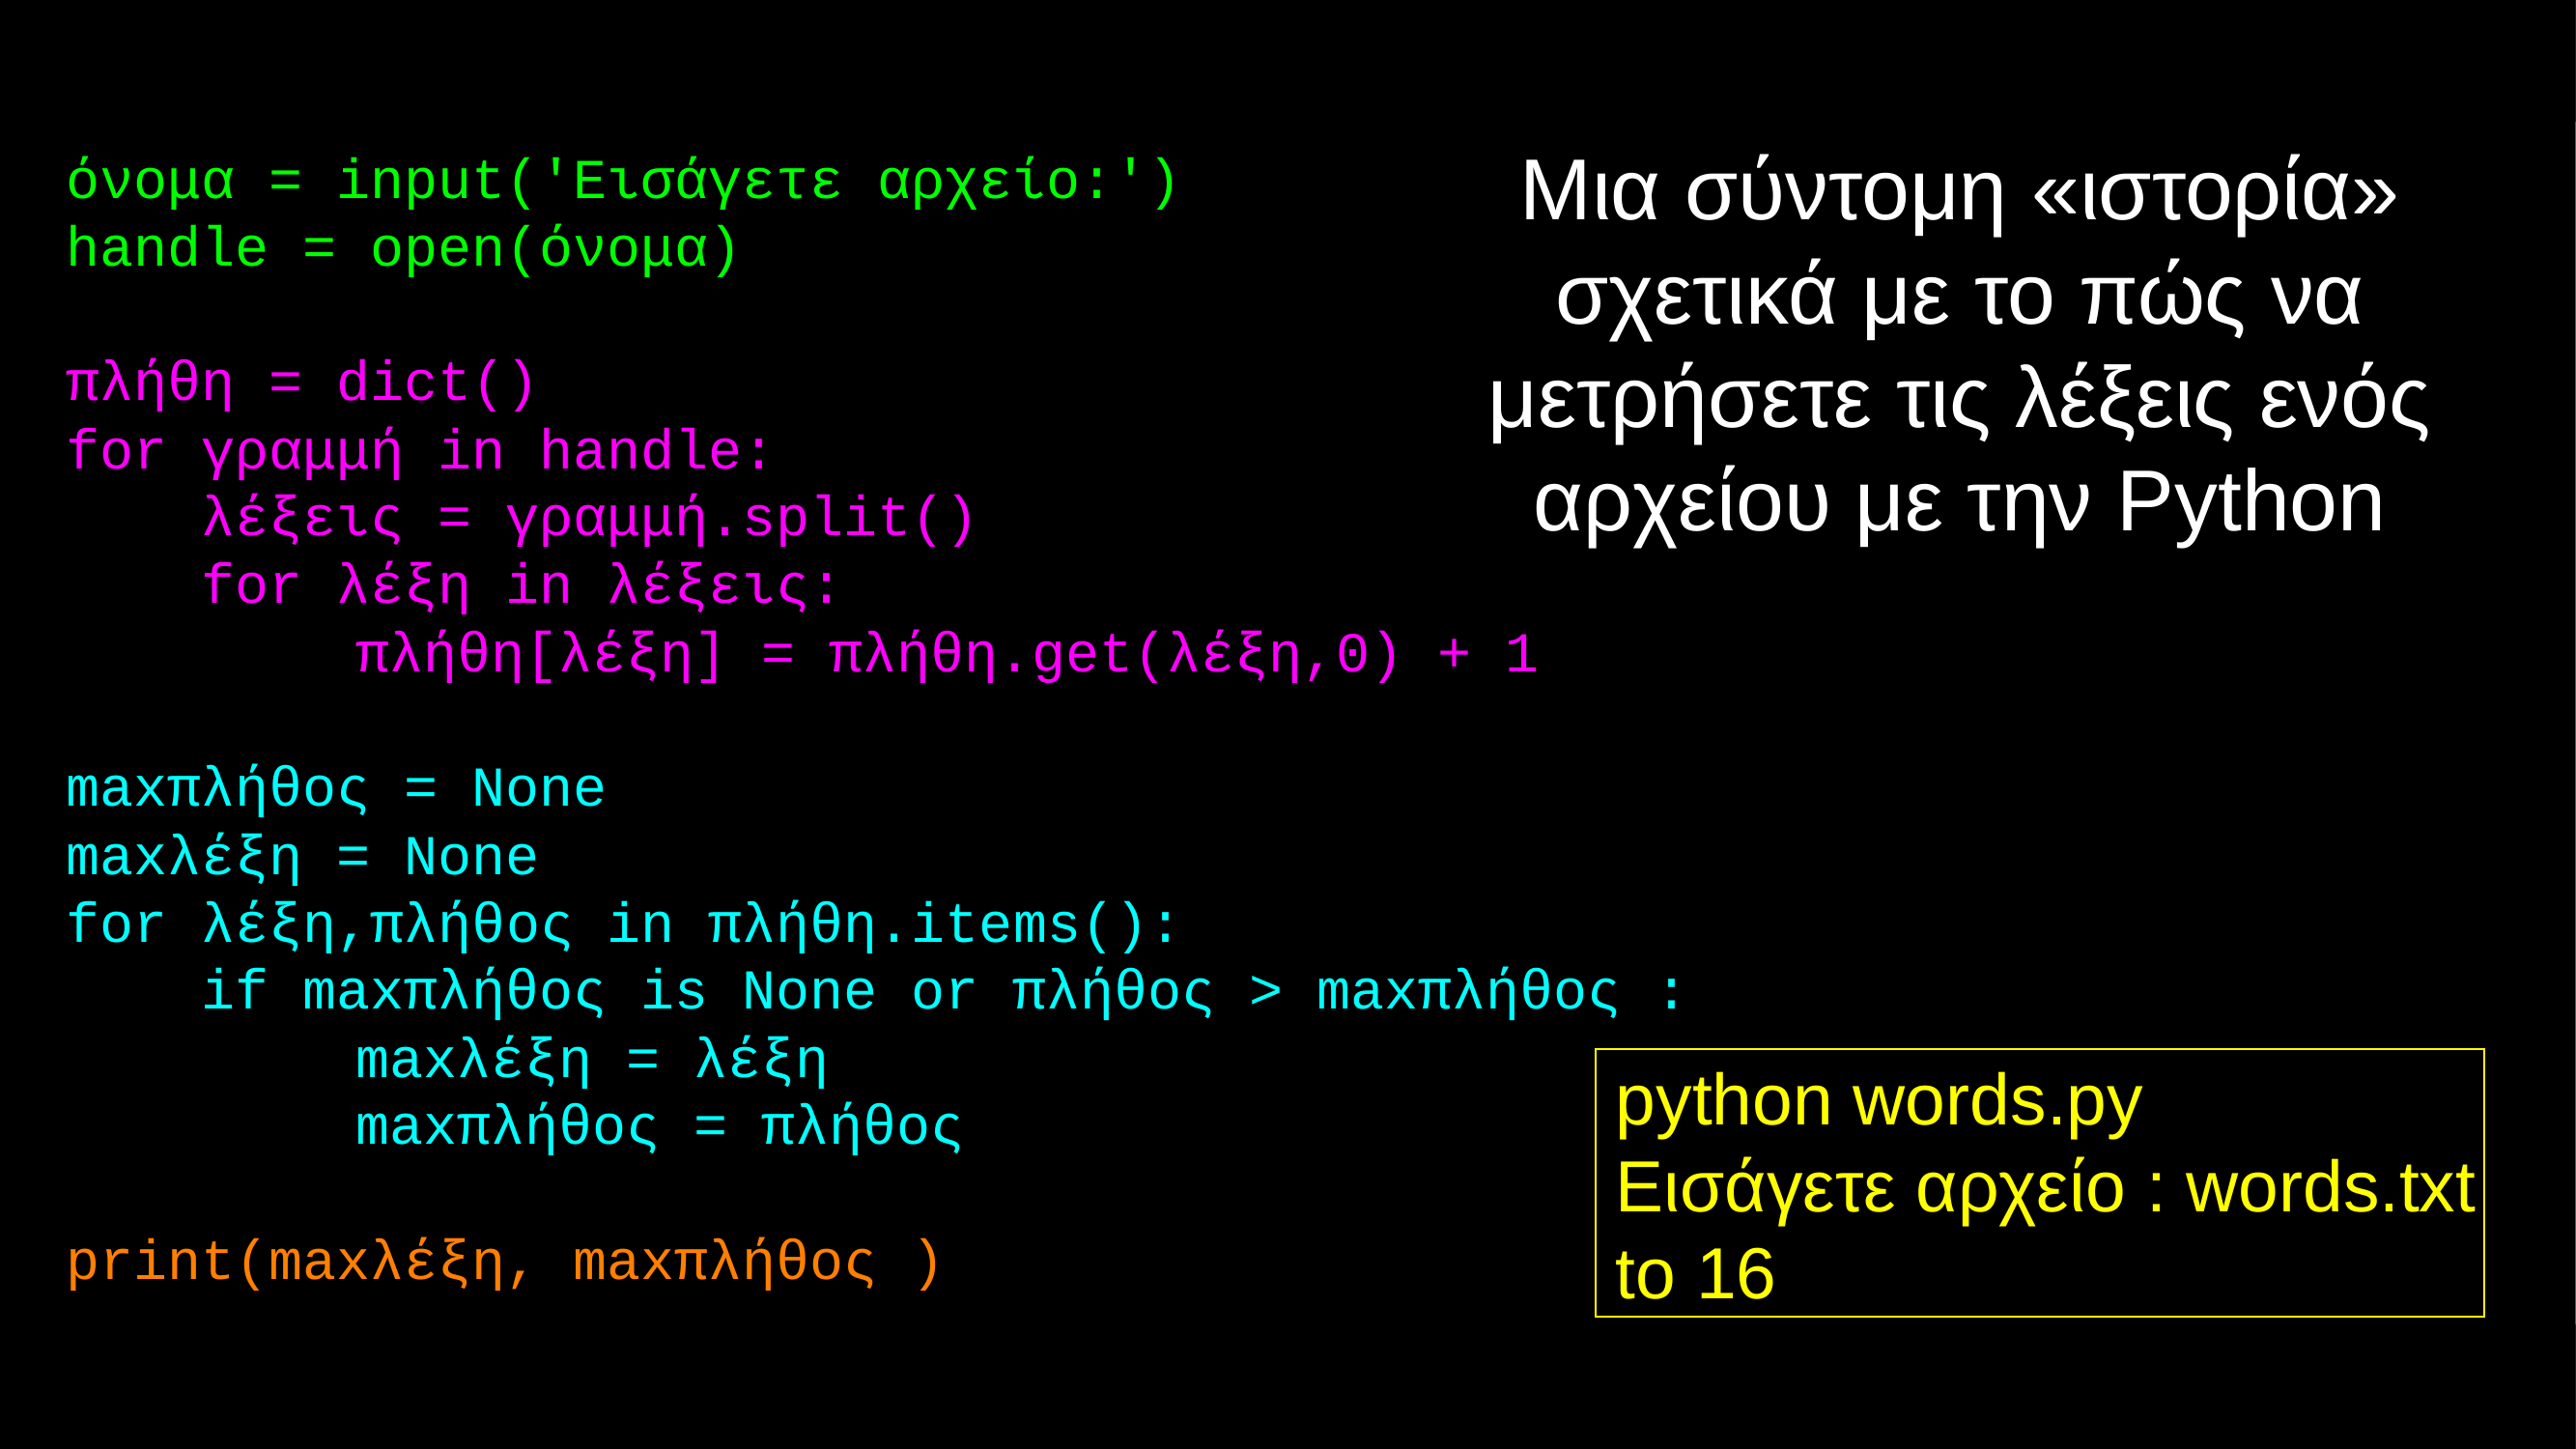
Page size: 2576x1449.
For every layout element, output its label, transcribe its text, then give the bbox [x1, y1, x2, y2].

text_box όνομα = input('Εισάγετε αρχείο:') handle = open(όνομα) πλήθη = dict() for γραμμή in handle: λέξεις = γραμμή.split() for λέξη in λέξεις: πλήθη[λέξη] = πλήθη.get(λέξη,0) + 1 maxπλήθος = None maxλέξη = None for λέξη,πλήθος in πλήθη.items(): if maxπλήθος is None or πλήθος > maxπλήθος : maxλέξη = λέξη maxπλήθος = πλήθος print(maxλέξη, maxπλήθος ) [66, 116, 1701, 1317]
text_box python words.py Εισάγετε αρχείο : words.txt to 16 [1596, 1049, 2485, 1318]
text_box Μια σύντομη «ιστορία» σχετικά με το πώς να μετρήσετε τις λέξεις ενός αρχείου με την Python [1464, 135, 2455, 547]
